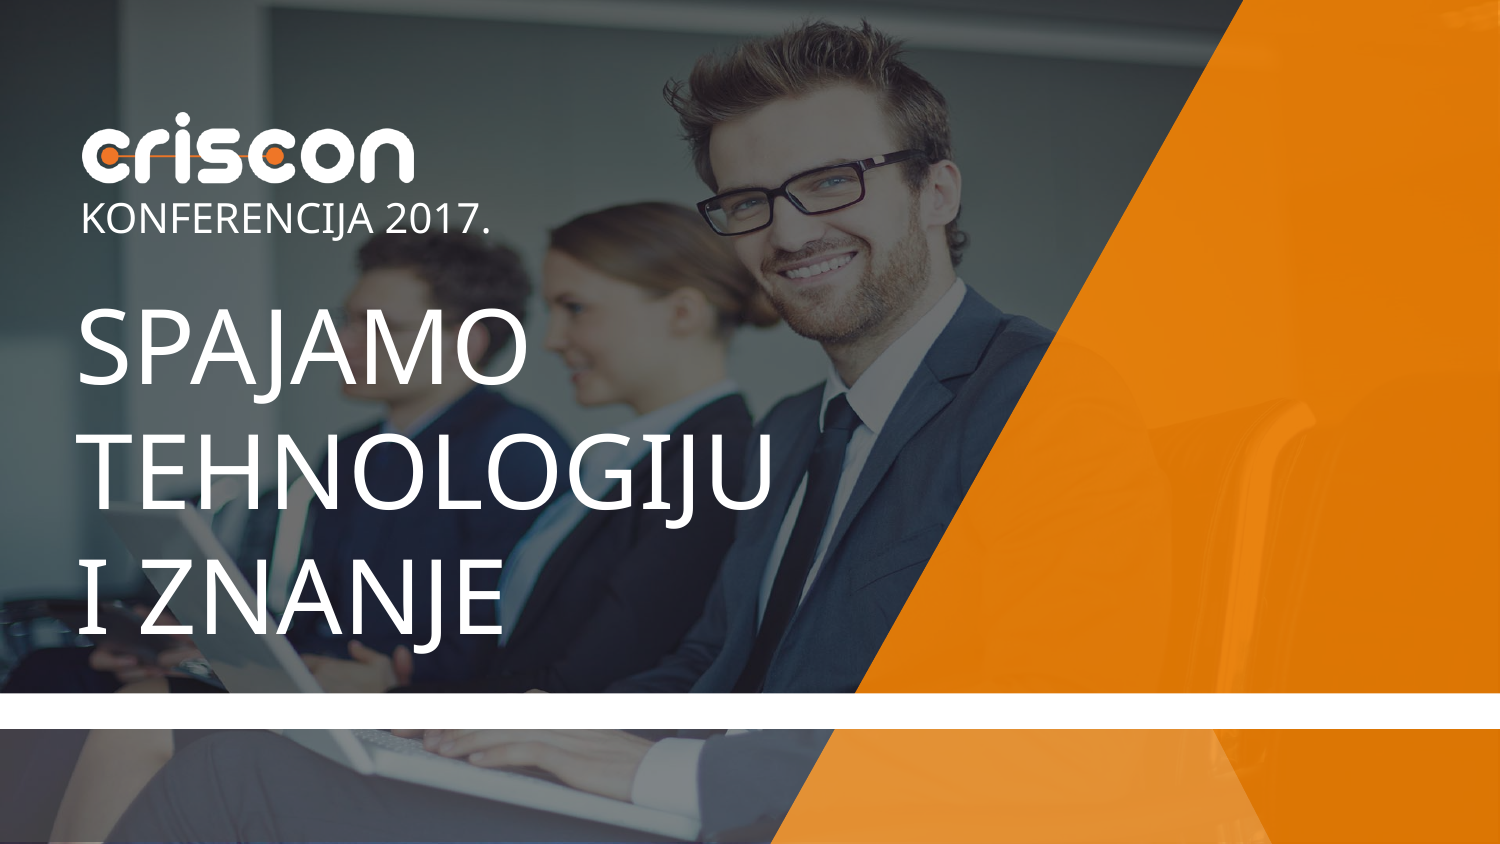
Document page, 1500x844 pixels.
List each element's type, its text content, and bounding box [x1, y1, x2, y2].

text_box KONFERENCIJA 2017. [64, 171, 711, 257]
picture [32, 102, 463, 195]
title SPAJAMO TEHNOLOGIJU I ZNANJE [60, 245, 921, 671]
